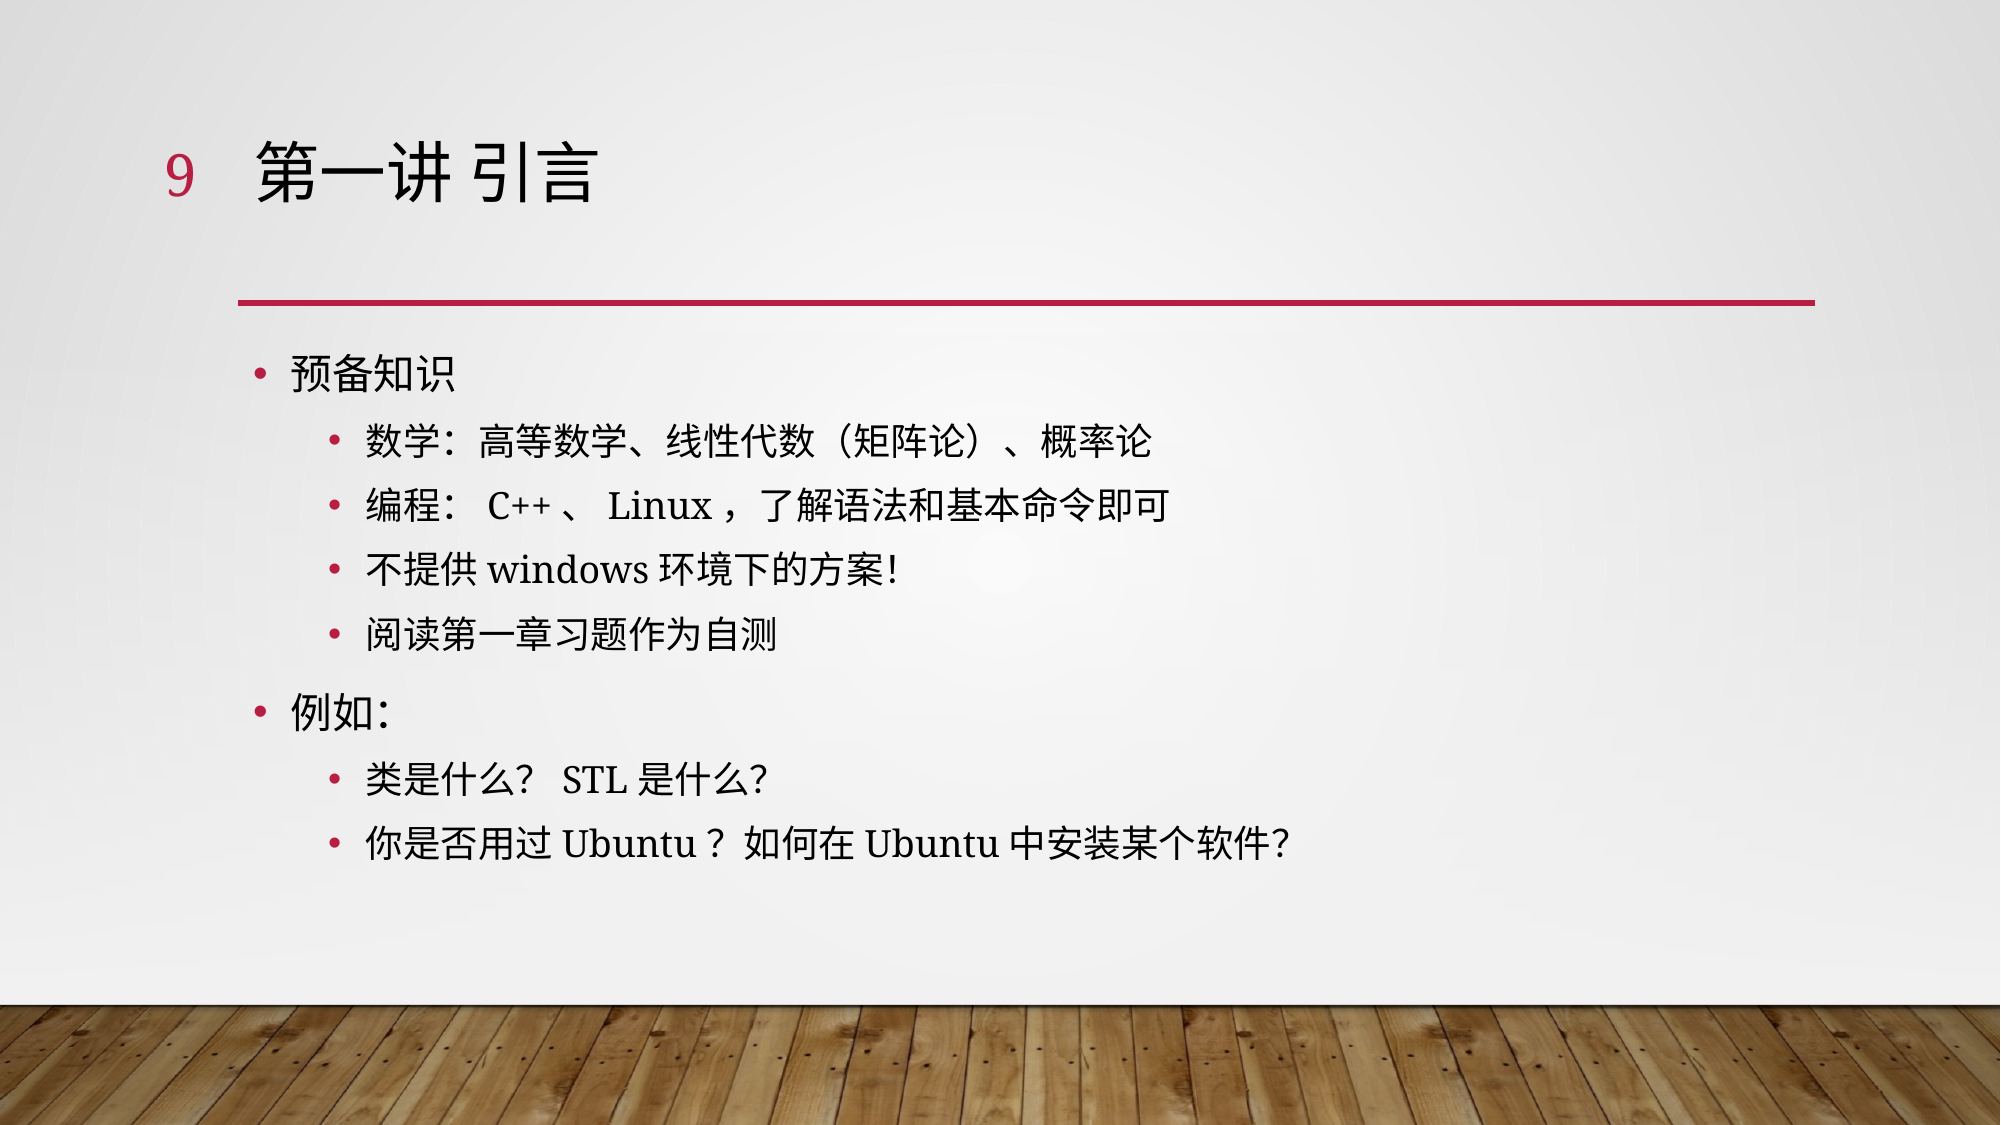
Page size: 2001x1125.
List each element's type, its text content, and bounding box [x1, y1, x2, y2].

slide_number 9 [78, 131, 212, 214]
title 第一讲 引言 [238, 131, 1814, 305]
picture [0, 1005, 2000, 1125]
list 预备知识 数学：高等数学、线性代数（矩阵论）、概率论 编程：C++、Linux，了解语法和基本命令即可 不提供windows环境下的方案！ 阅读第一章习题作为自测 例如： 类是什么？STL是什么？ 你是否用过Ubuntu？如何在Ubuntu中安装某个软件？ [238, 330, 1814, 897]
